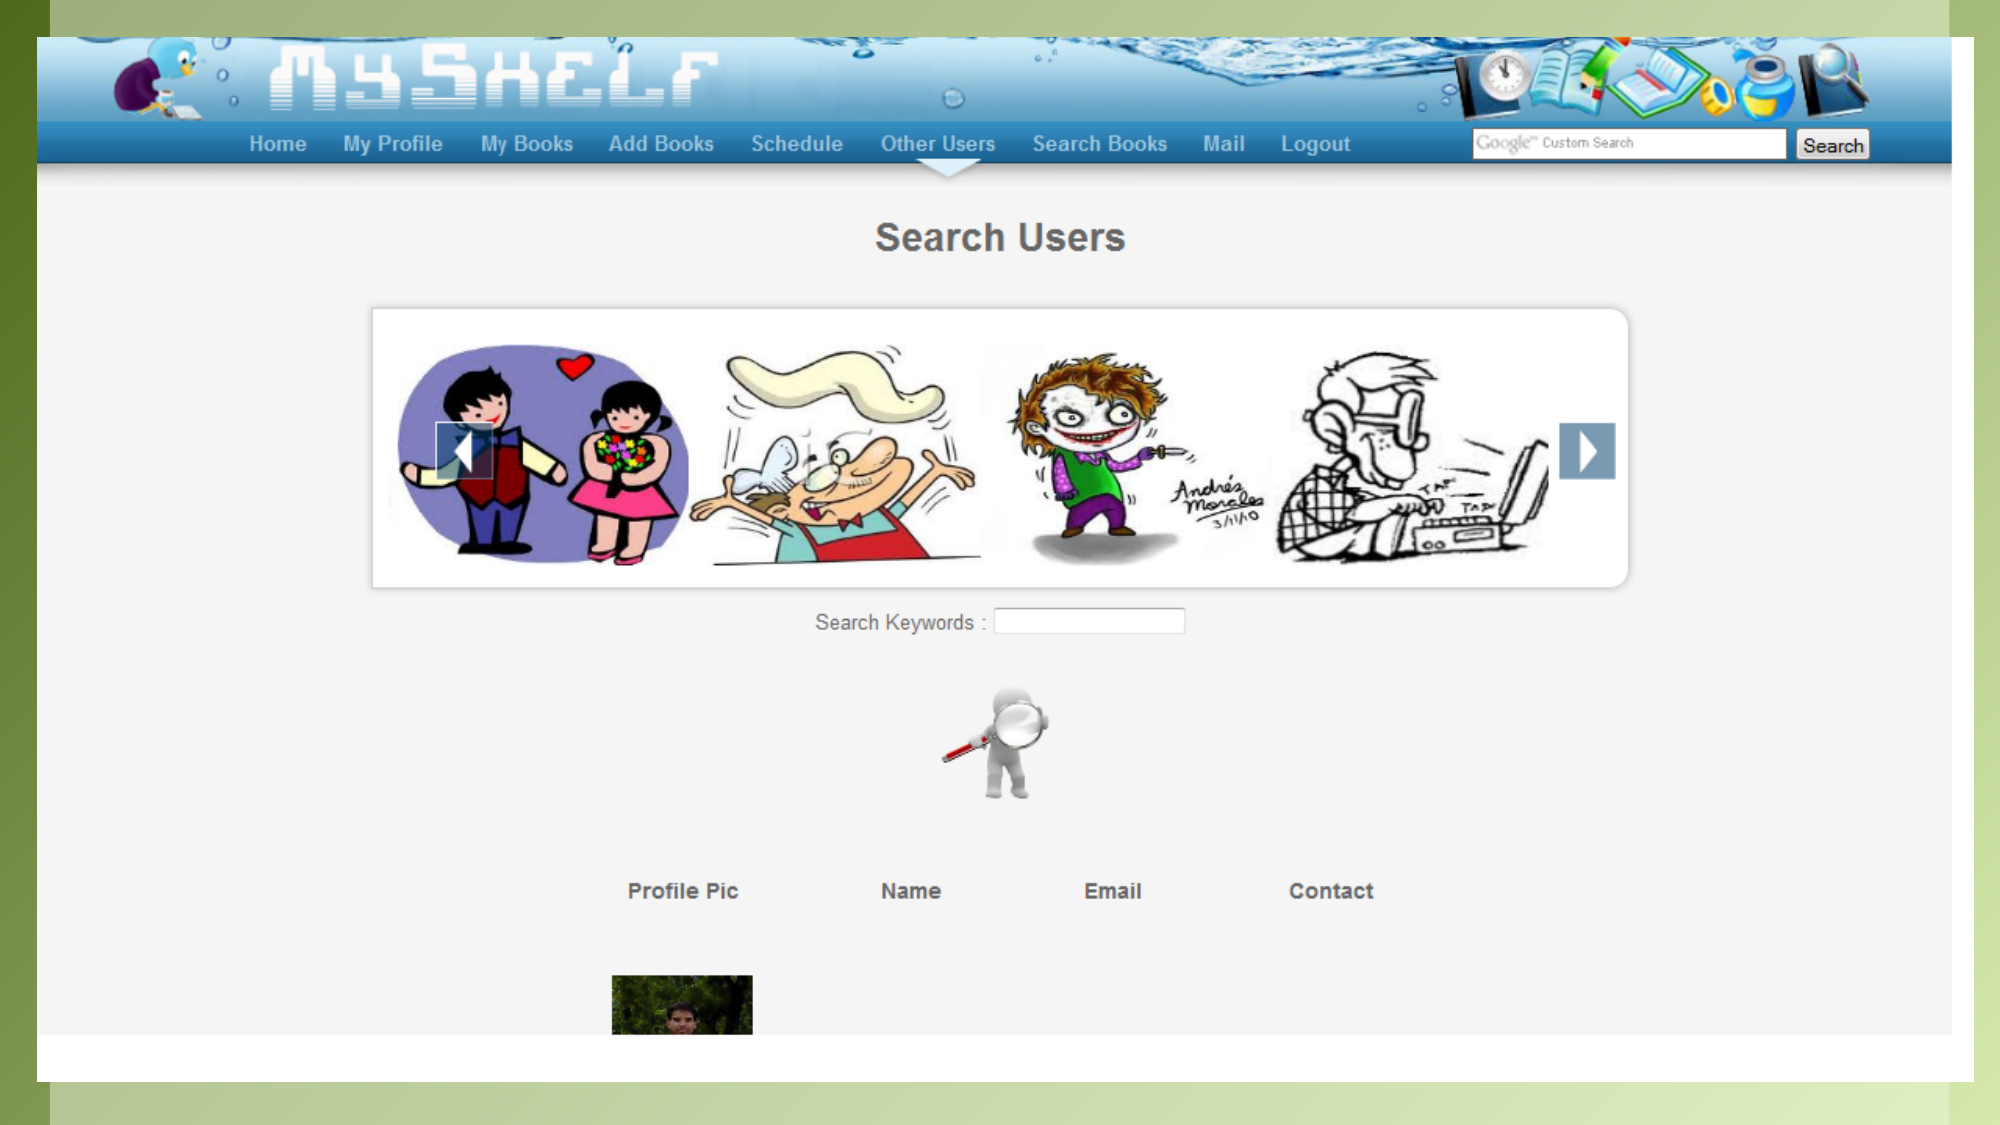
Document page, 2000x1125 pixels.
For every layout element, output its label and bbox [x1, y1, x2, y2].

picture [37, 37, 1974, 1082]
